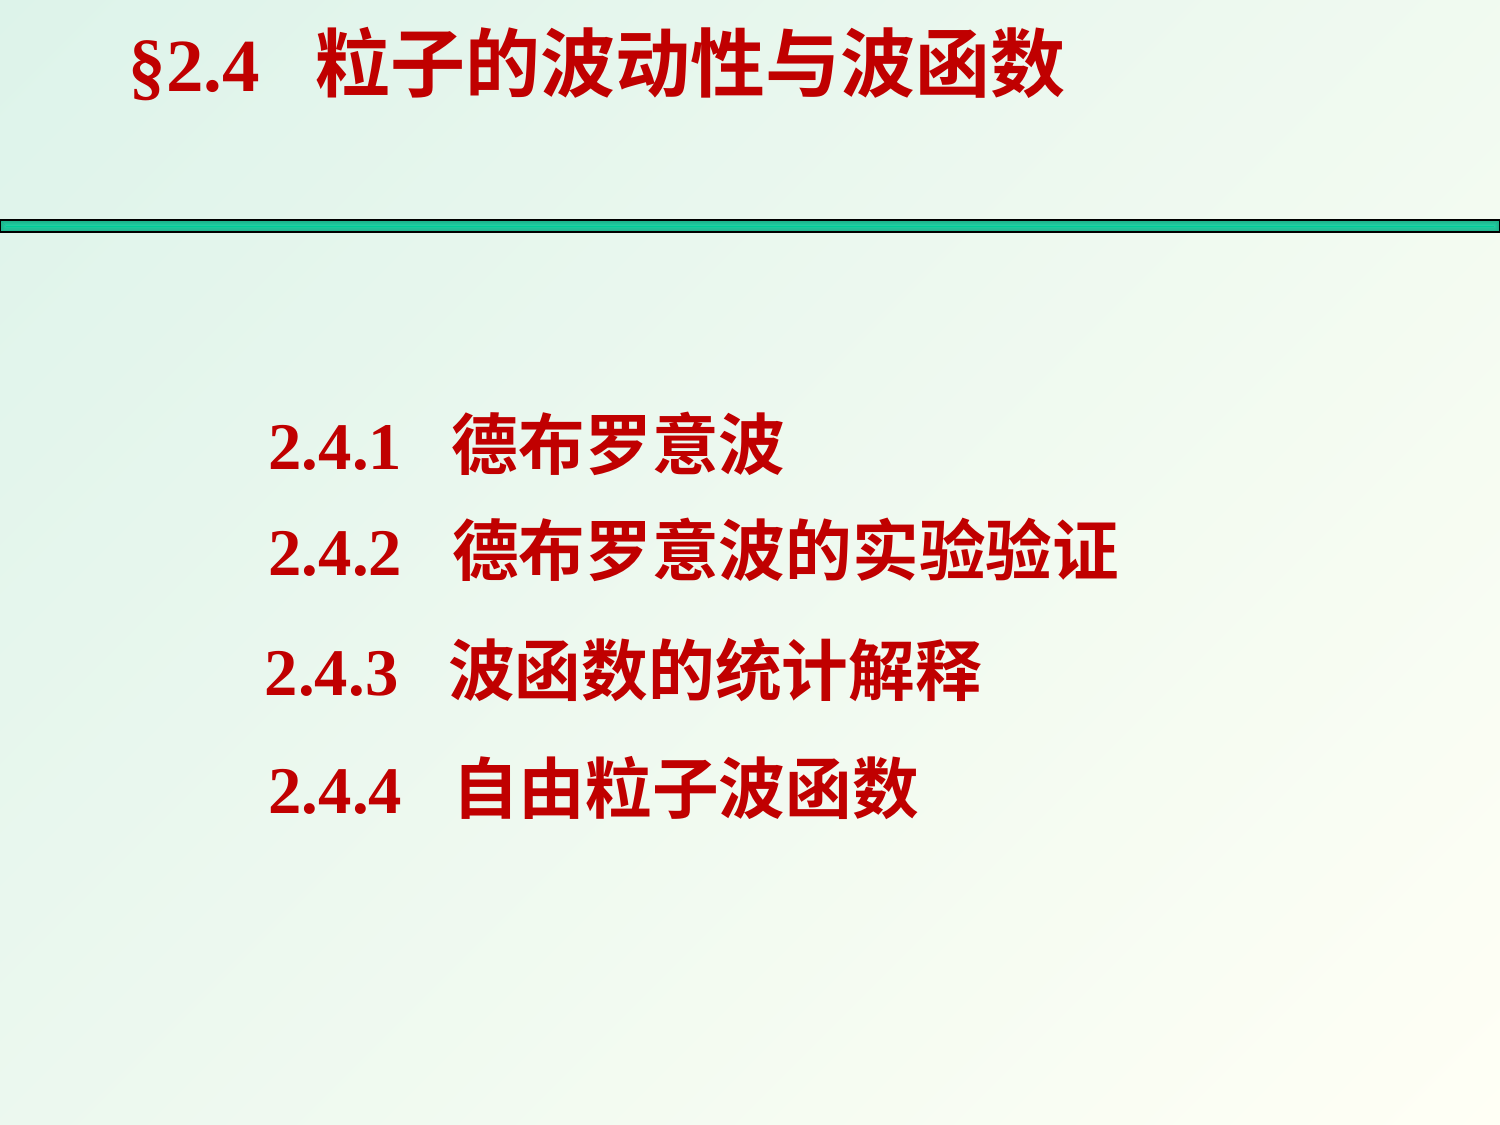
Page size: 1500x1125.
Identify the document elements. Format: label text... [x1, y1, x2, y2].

title §2.4 粒子的波动性与波函数 [112, 42, 1388, 171]
text_box [0, 219, 1500, 233]
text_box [253, 394, 1400, 835]
